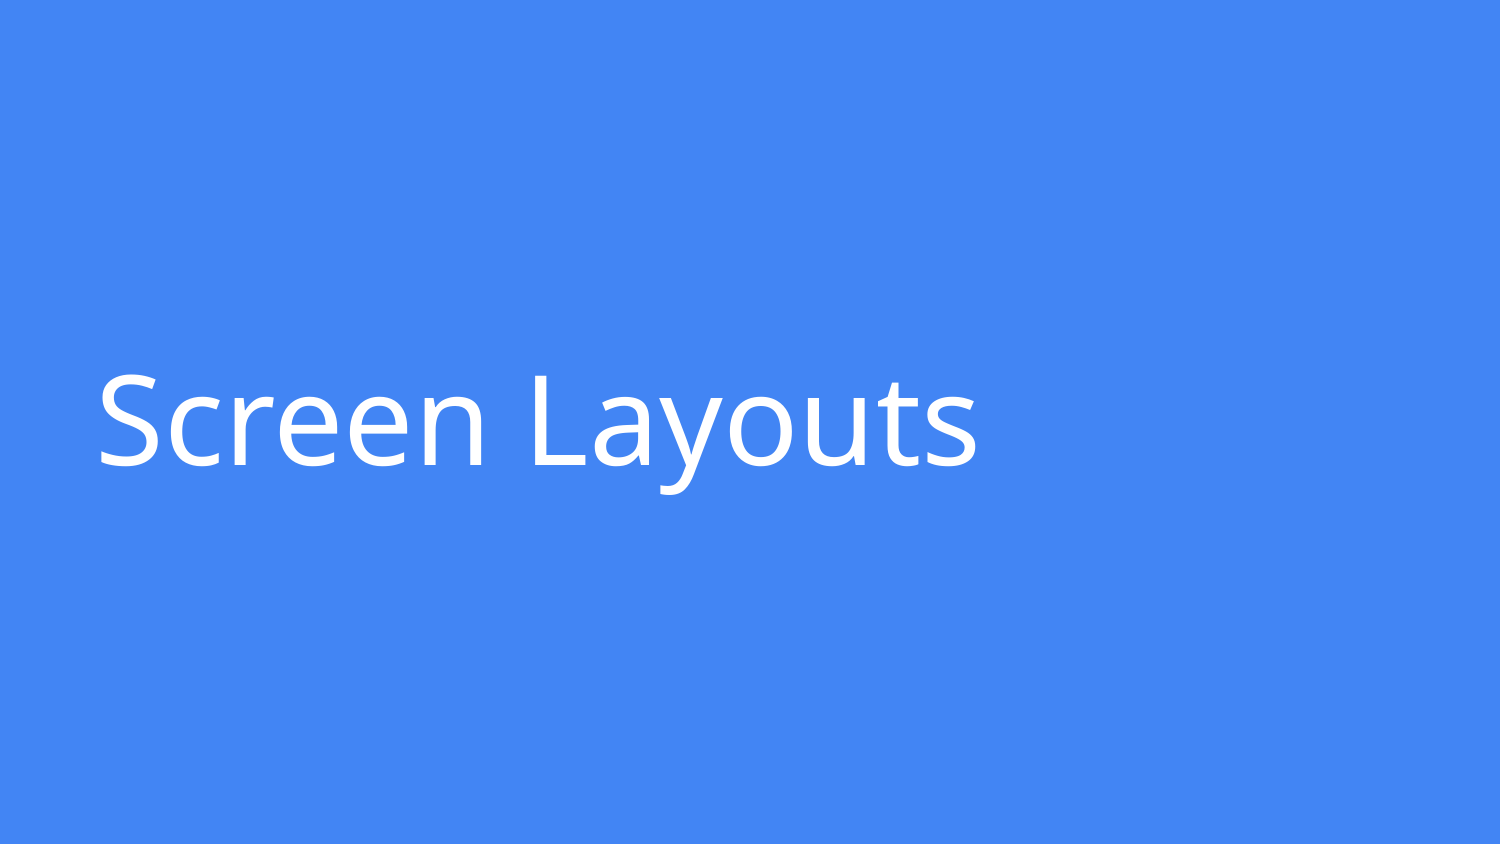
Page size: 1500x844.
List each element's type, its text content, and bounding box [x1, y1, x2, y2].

title Screen Layouts [80, 80, 1253, 752]
